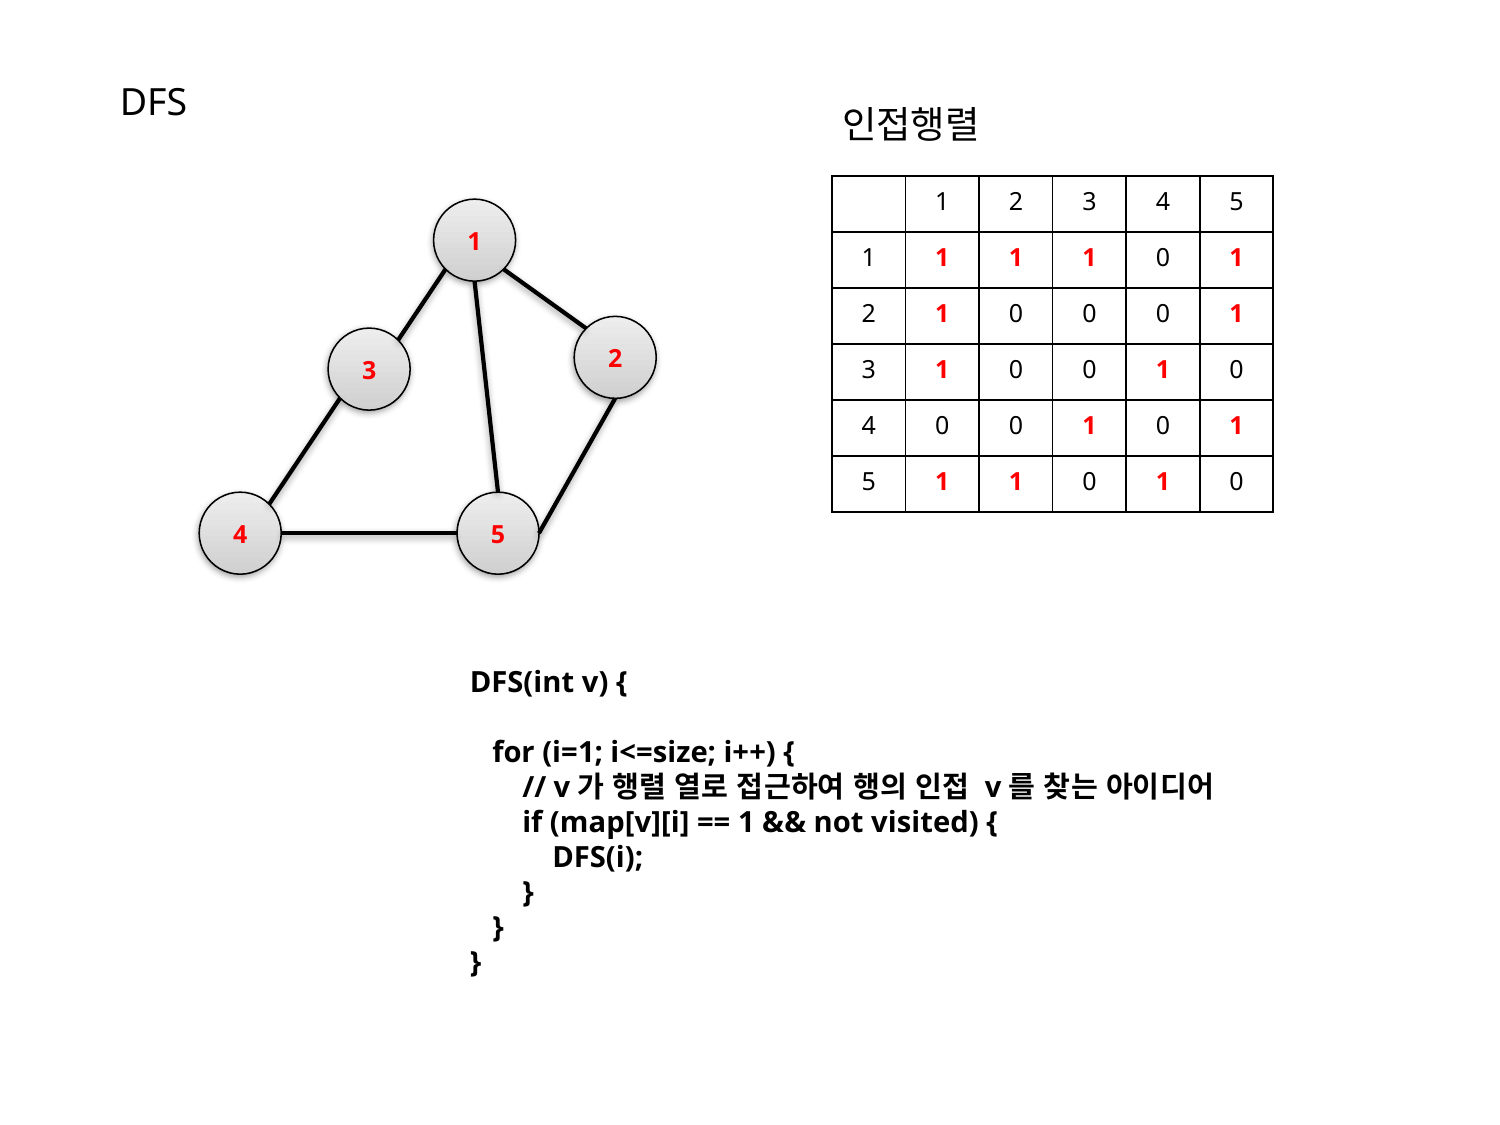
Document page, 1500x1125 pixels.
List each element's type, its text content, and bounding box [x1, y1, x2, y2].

table_header [833, 177, 905, 231]
table_cell 1 [833, 233, 905, 287]
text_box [514, 257, 575, 341]
text_box 5 [456, 492, 539, 575]
text_box 2 [573, 315, 657, 399]
text_box 인접행렬 [827, 93, 996, 154]
text_box DFS(int v) { for (i=1; i<=size; i++) { // v가 행렬 열로 접근하여 행의 인접 v를 찾는 아이디어 if (map[v][i] == 1 && not visited) { DFS(i); } } } [455, 656, 1230, 986]
table_cell 1 [906, 233, 978, 287]
table_cell 1 [1201, 401, 1272, 455]
table_header 3 [1053, 177, 1125, 231]
table_cell 3 [833, 345, 905, 399]
table_header 5 [1201, 177, 1272, 231]
table_cell 1 [906, 345, 978, 399]
table_cell 0 [980, 401, 1052, 455]
table_header 2 [980, 177, 1052, 231]
text_box DFS [105, 70, 203, 130]
table_cell 0 [906, 401, 978, 455]
table_cell 1 [1127, 457, 1199, 511]
table_cell 2 [833, 289, 905, 343]
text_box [386, 280, 458, 329]
table_cell 1 [1201, 289, 1272, 343]
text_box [380, 374, 592, 399]
table_cell 1 [980, 457, 1052, 511]
table_header 4 [1127, 177, 1199, 231]
table_cell 0 [1053, 345, 1125, 399]
table_cell 1 [1053, 233, 1125, 287]
table_cell 0 [980, 289, 1052, 343]
table_cell 0 [1201, 345, 1272, 399]
table_cell 4 [833, 401, 905, 455]
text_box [509, 427, 645, 505]
text_box 1 [432, 198, 517, 282]
table_cell 0 [1127, 289, 1199, 343]
table_cell 0 [980, 345, 1052, 399]
text_box 3 [327, 327, 411, 411]
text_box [251, 415, 358, 487]
table_cell 1 [1053, 401, 1125, 455]
table_cell 1 [1201, 233, 1272, 287]
table_cell 1 [906, 289, 978, 343]
table_cell 1 [906, 457, 978, 511]
table_cell 0 [1053, 457, 1125, 511]
table_cell 1 [1127, 345, 1199, 399]
table_cell 0 [1127, 401, 1199, 455]
table_cell 0 [1201, 457, 1272, 511]
table_cell 0 [1127, 233, 1199, 287]
table_cell 1 [980, 233, 1052, 287]
table_header 1 [906, 177, 978, 231]
table_cell 0 [1053, 289, 1125, 343]
table_cell 5 [833, 457, 905, 511]
text_box 4 [198, 491, 282, 575]
